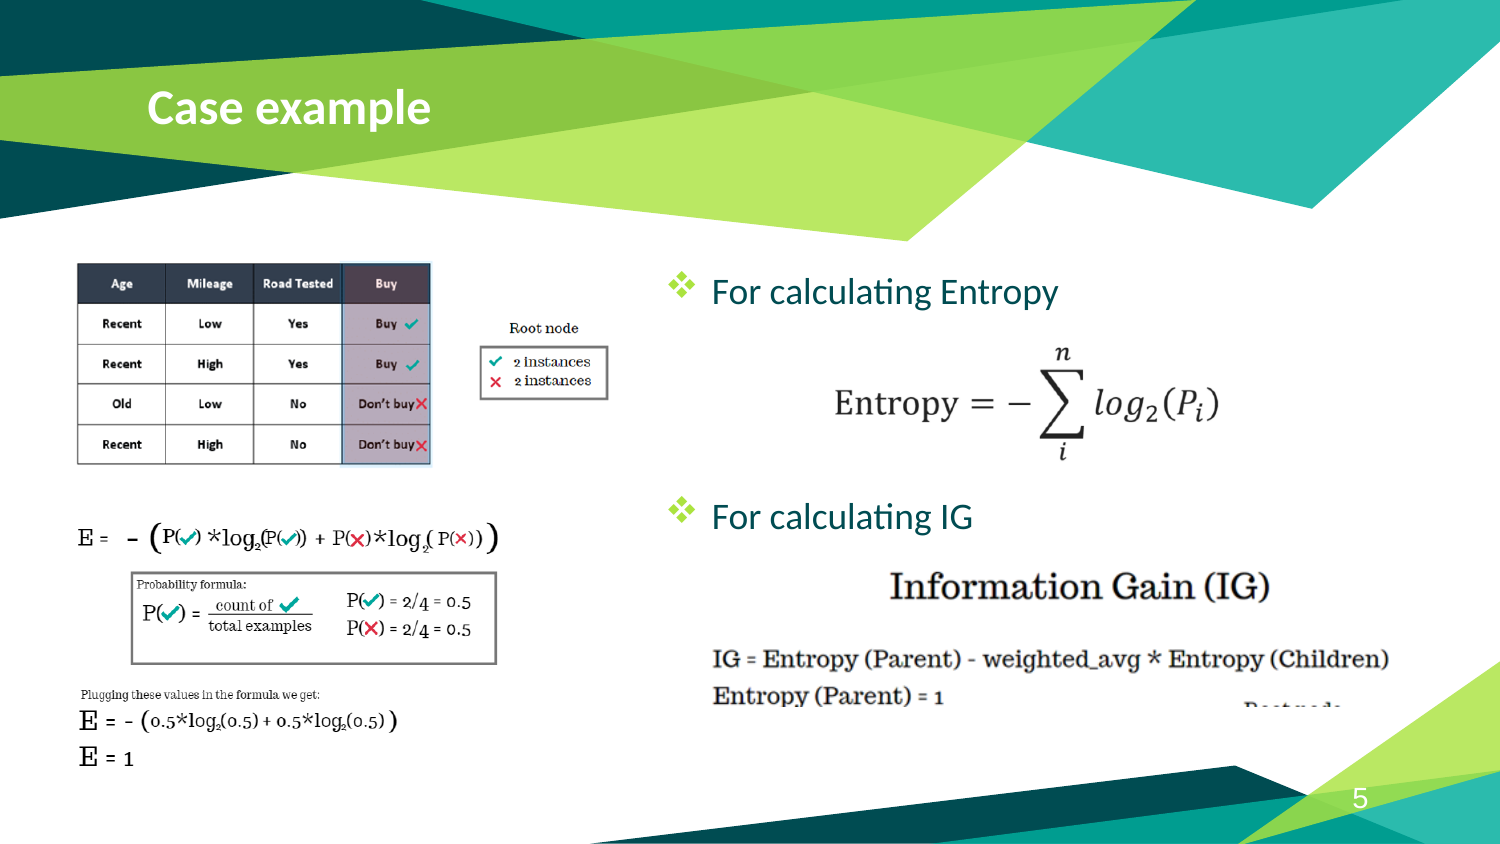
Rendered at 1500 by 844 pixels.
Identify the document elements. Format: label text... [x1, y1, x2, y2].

title Case example [132, 59, 1342, 171]
text_box 5 [1337, 771, 1384, 822]
picture [673, 552, 1427, 707]
picture [49, 512, 512, 773]
list For calculating Entropy For calculating IG [650, 252, 1450, 710]
picture [49, 234, 661, 485]
picture [824, 341, 1233, 476]
